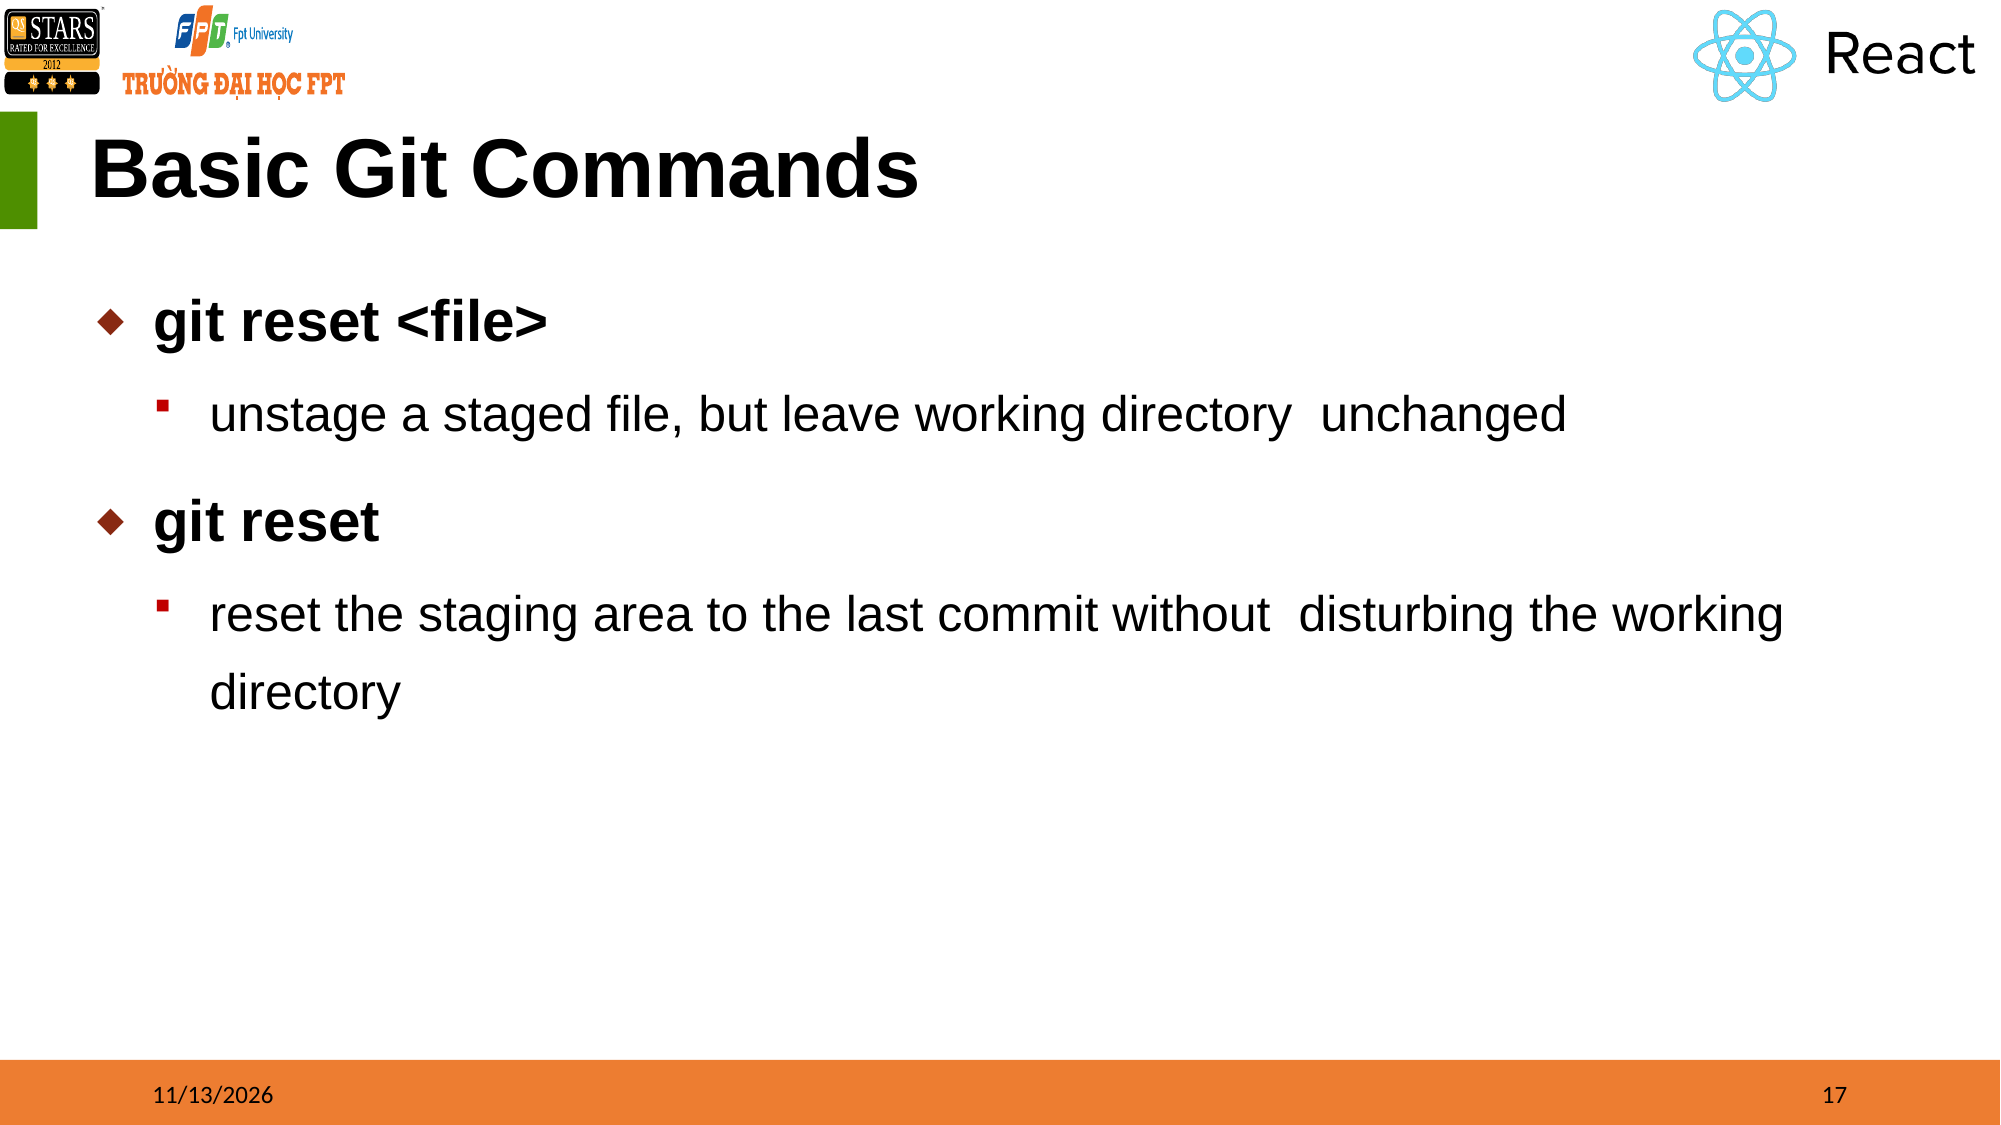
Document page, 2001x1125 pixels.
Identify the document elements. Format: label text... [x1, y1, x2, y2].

slide_number 17 [1412, 1063, 1863, 1124]
list git reset <file> unstage a staged file, but leave working directory unchanged git reset reset the staging area to the last commit without disturbing the working directory [82, 254, 1916, 1014]
picture [1679, 8, 2001, 103]
title Basic Git Commands [37, 111, 1978, 230]
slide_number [137, 1063, 588, 1124]
